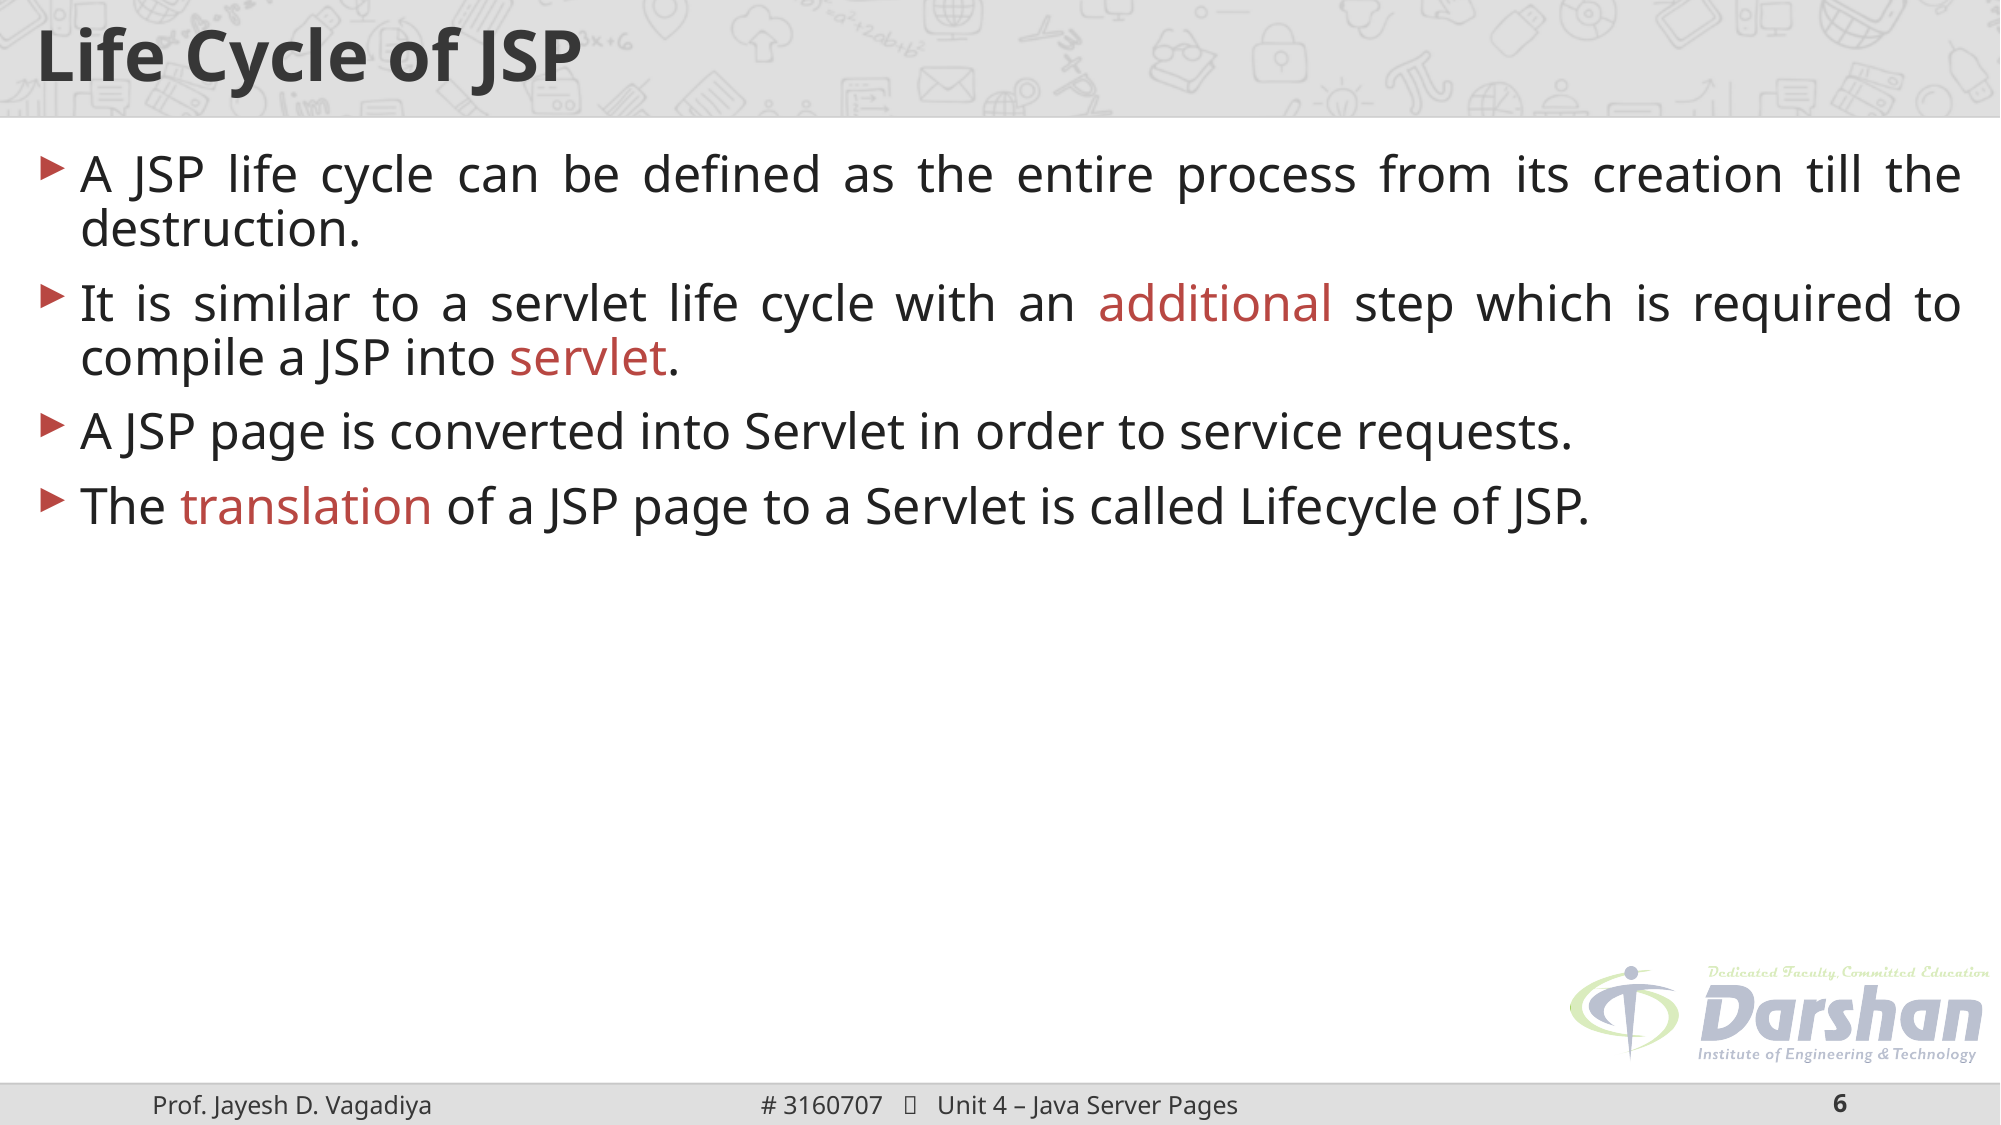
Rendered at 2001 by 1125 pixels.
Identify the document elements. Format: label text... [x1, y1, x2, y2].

title Life Cycle of JSP [0, 0, 2000, 117]
table_header Map containing header names to corresponding array of string values. [1570, 966, 1990, 1063]
list A JSP life cycle can be defined as the entire process from its creation till the destruction. It is similar to a servlet life cycle with an additional step which is required to compile a JSP into servlet. A JSP page is converted into Servlet in order to service requests. The translation of a JSP page to a Servlet is called Lifecycle of JSP. [21, 141, 1979, 1059]
